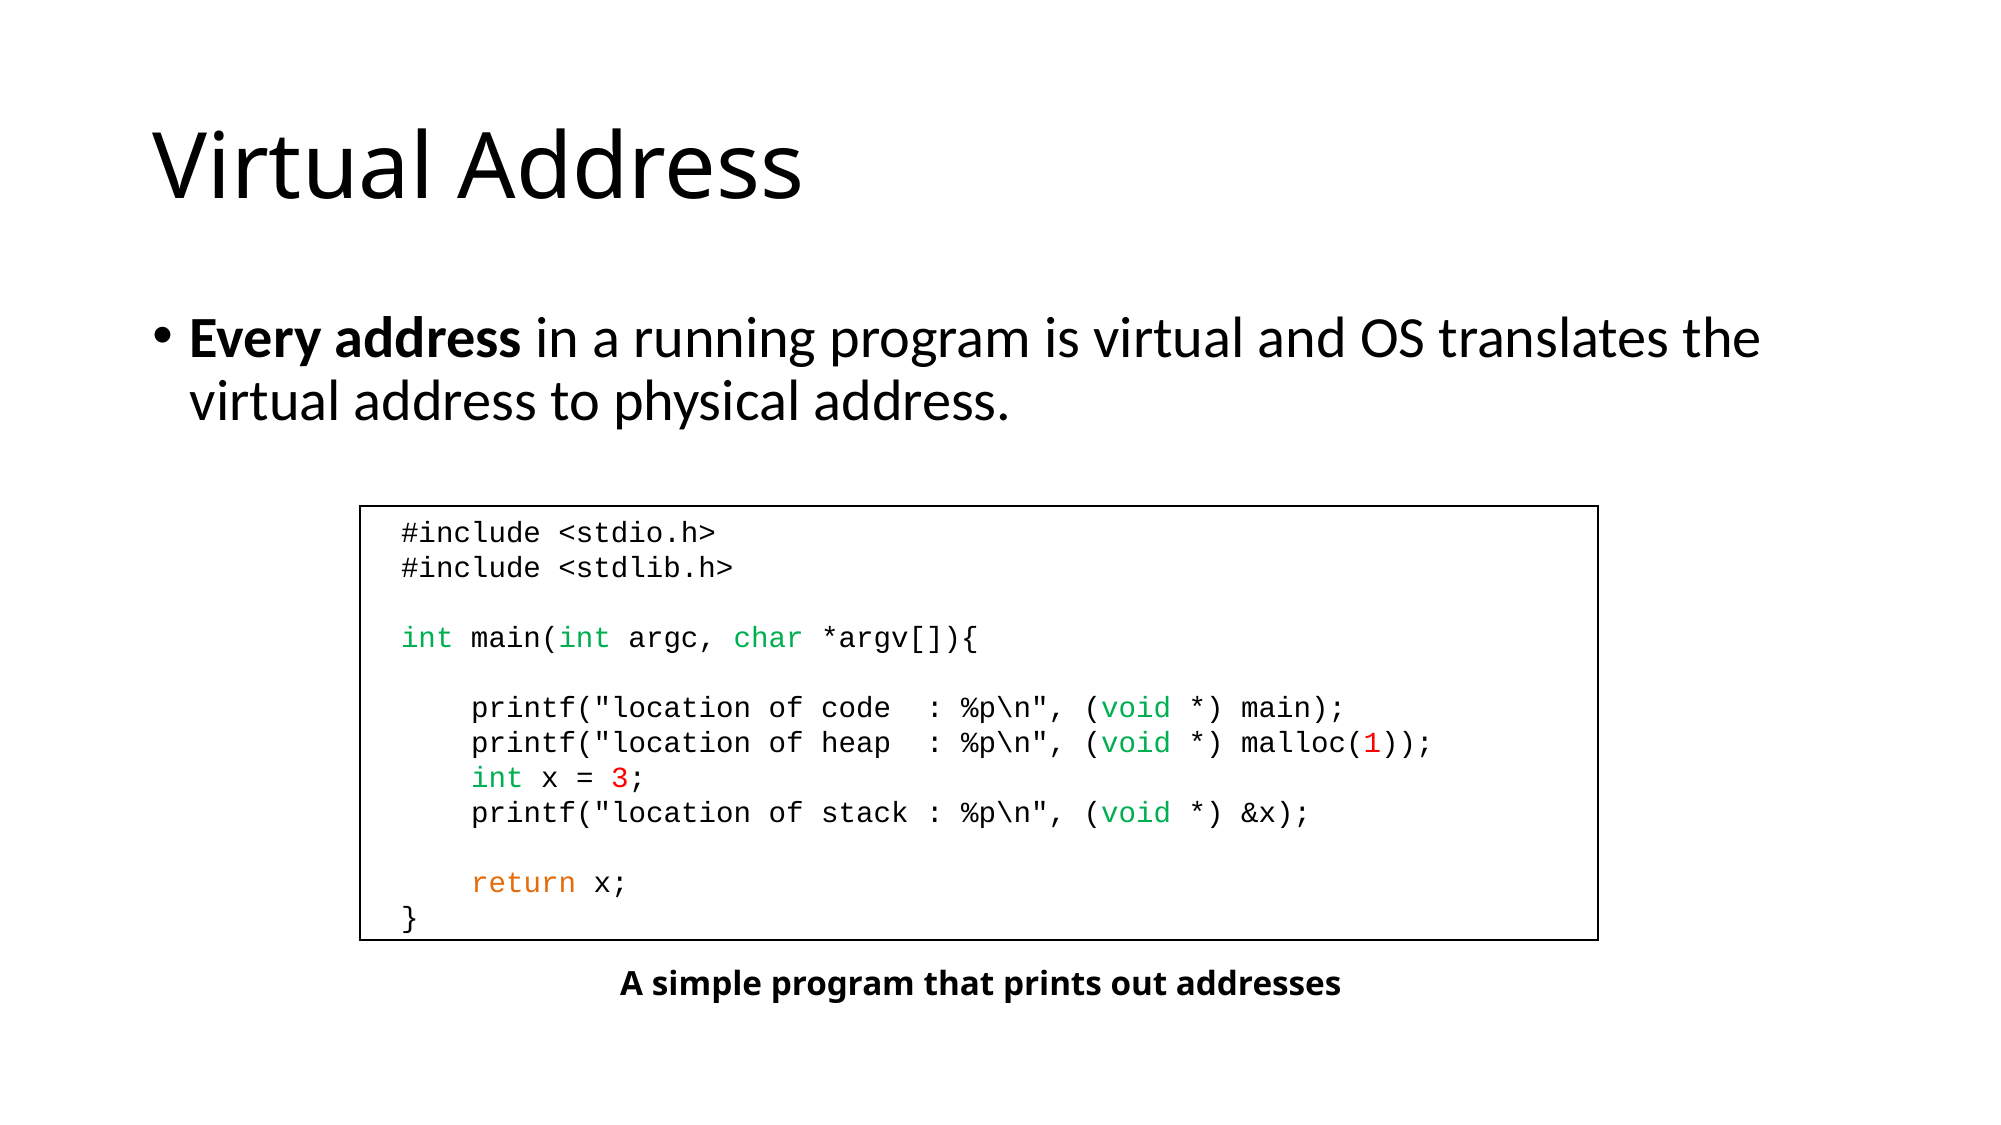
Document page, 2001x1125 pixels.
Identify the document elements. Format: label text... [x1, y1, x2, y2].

list Every address in a running program is virtual and OS translates the virtual address to physical address. [137, 299, 1863, 1014]
text_box A simple program that prints out addresses [605, 954, 1468, 1010]
text_box #include <stdio.h> #include <stdlib.h> int main(int argc, char *argv[]){ printf("location of code : %p\n", (void *) main); printf("location of heap : %p\n", (void *) malloc(1)); int x = 3; printf("location of stack : %p\n", (void *) &x); return x; } [358, 505, 1599, 942]
title Virtual Address [137, 59, 1863, 278]
